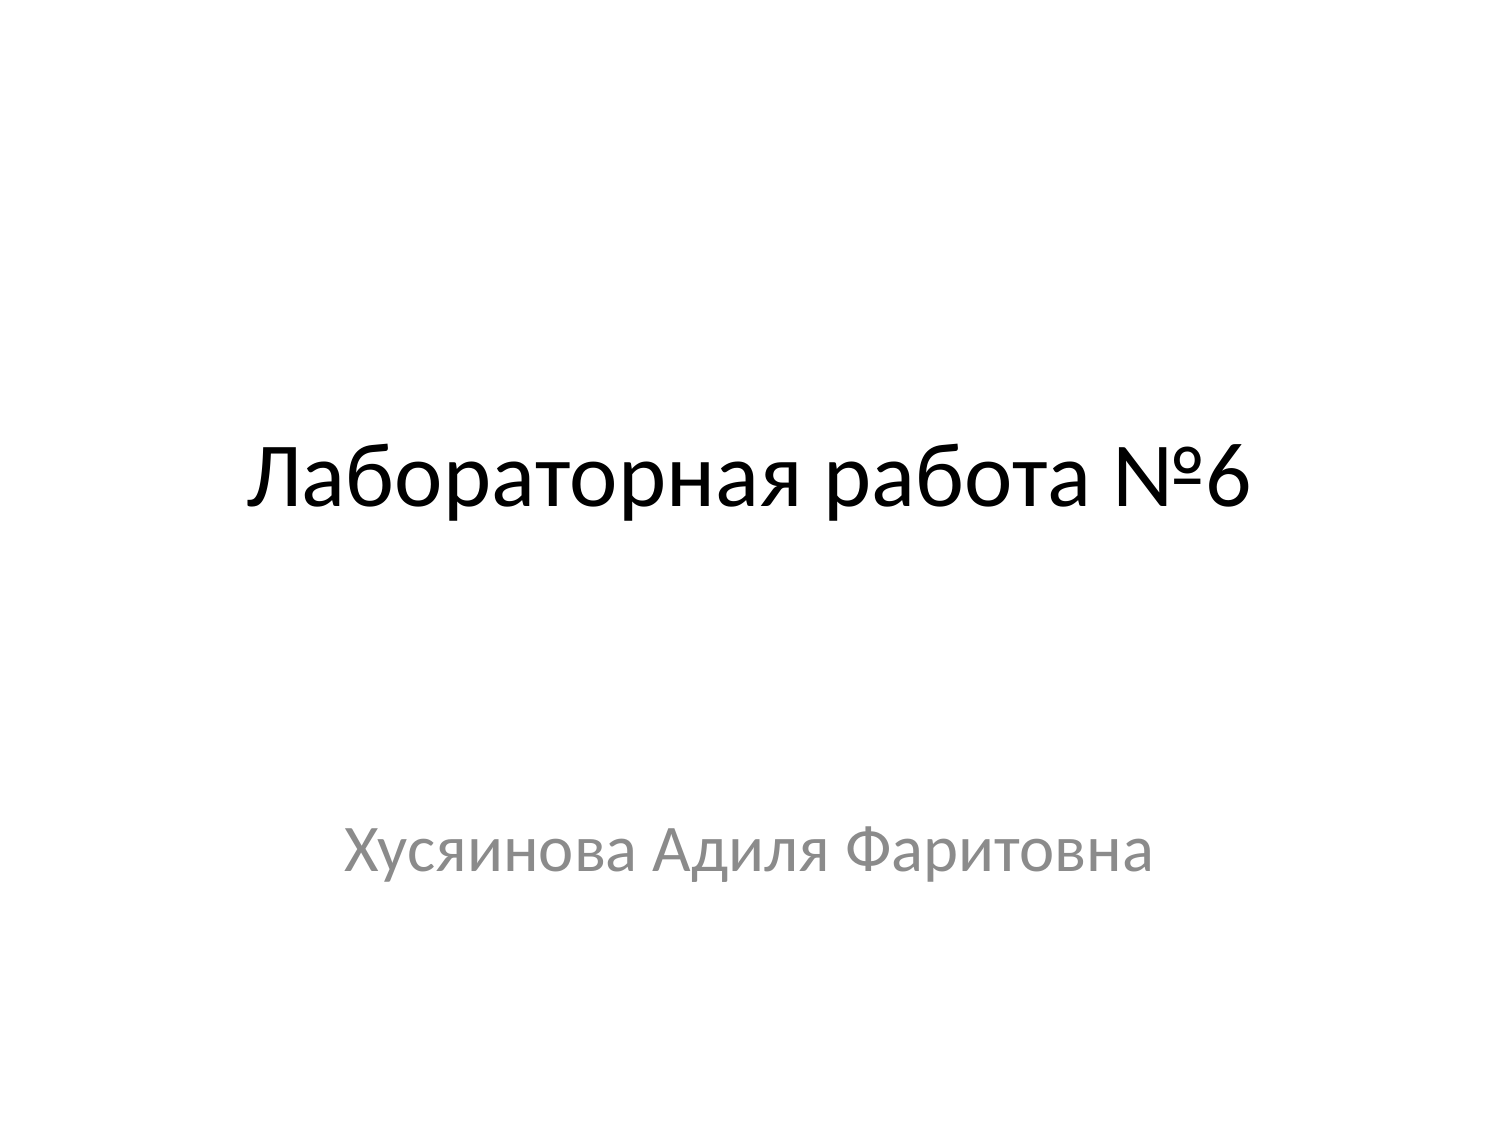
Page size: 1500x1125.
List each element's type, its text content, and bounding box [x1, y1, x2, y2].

title Лабораторная работа №6 [112, 349, 1388, 591]
subtitle Хусяинова Адиля Фаритовна [225, 637, 1275, 925]
